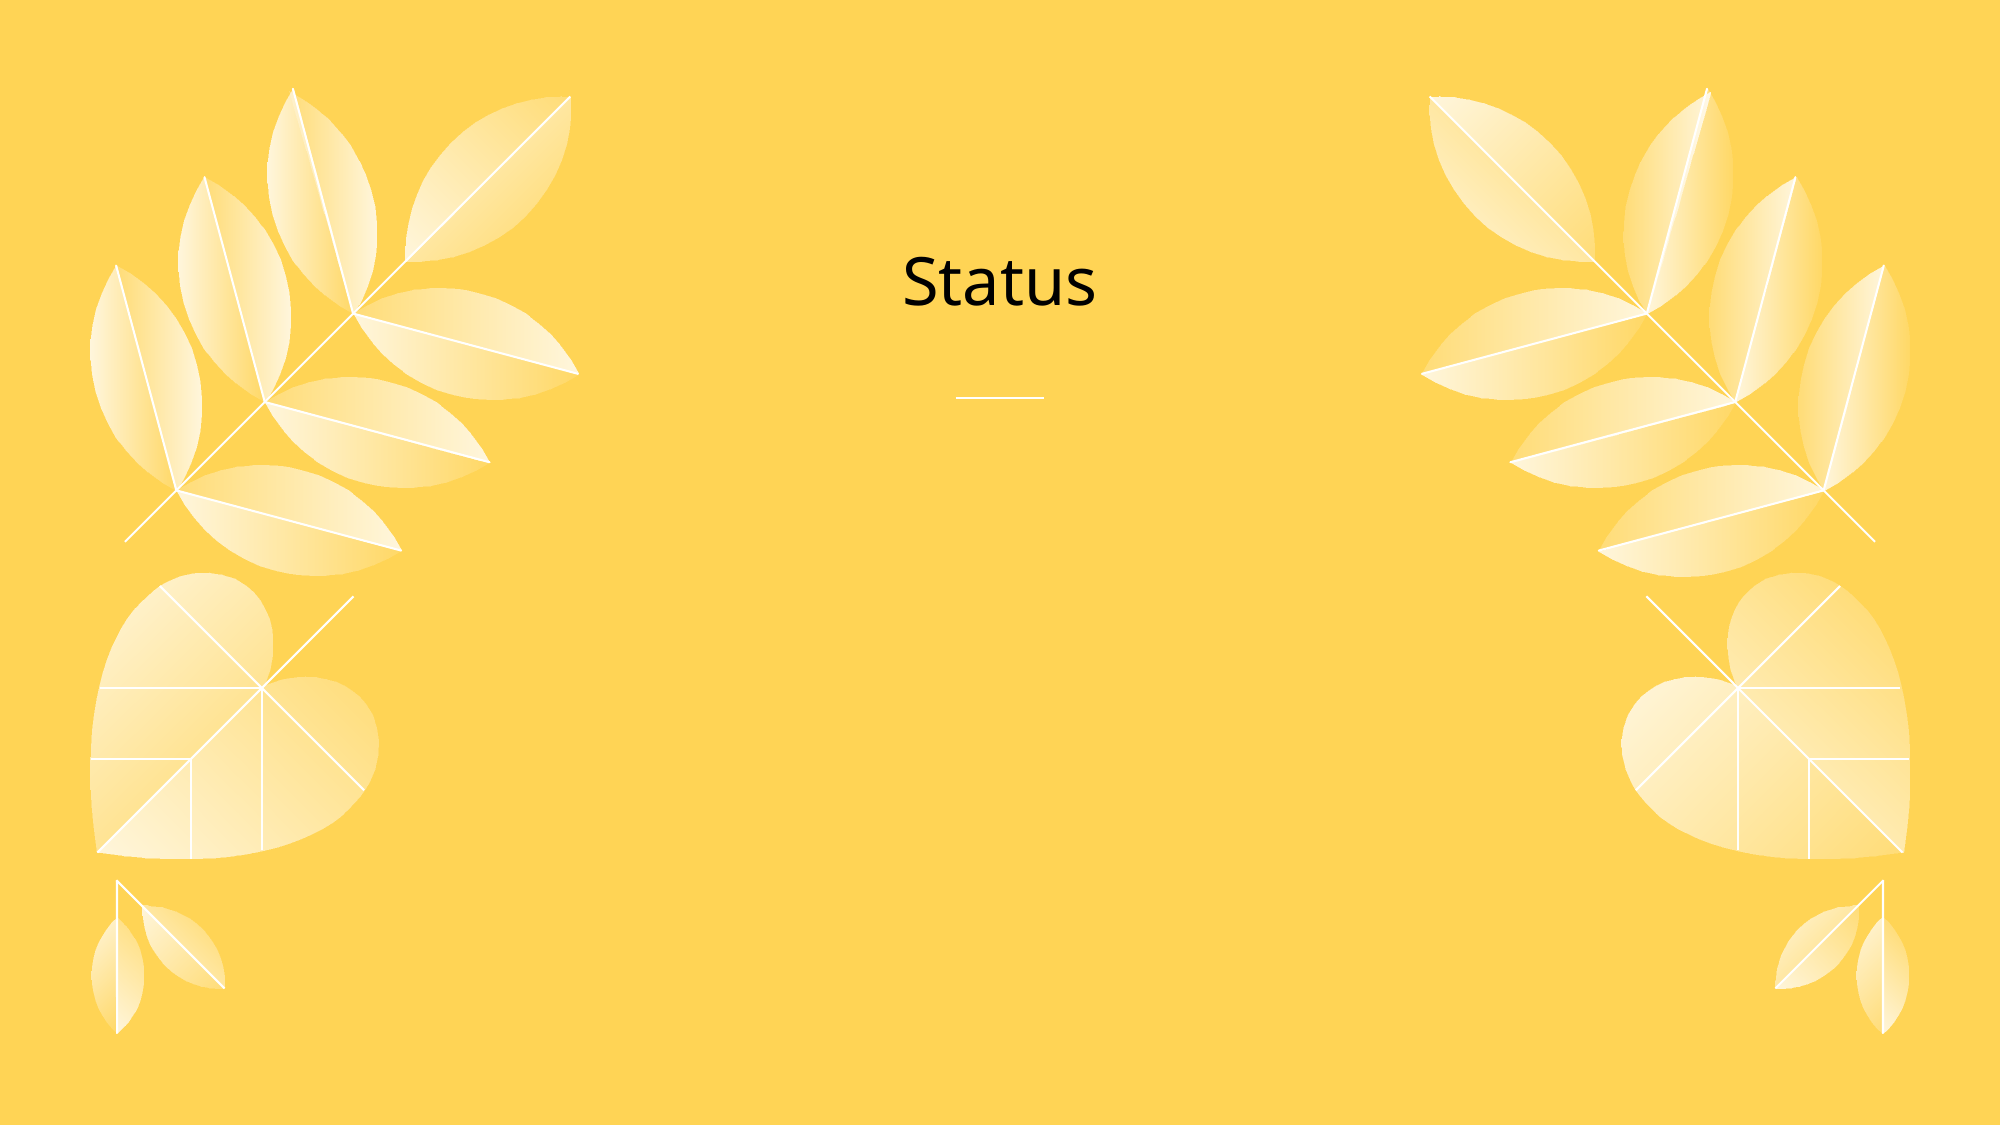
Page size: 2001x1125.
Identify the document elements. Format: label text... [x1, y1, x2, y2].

text_box [0, 0, 2000, 1125]
title Status [665, 87, 1335, 327]
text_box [32, 117, 663, 1034]
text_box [1337, 117, 1968, 1034]
